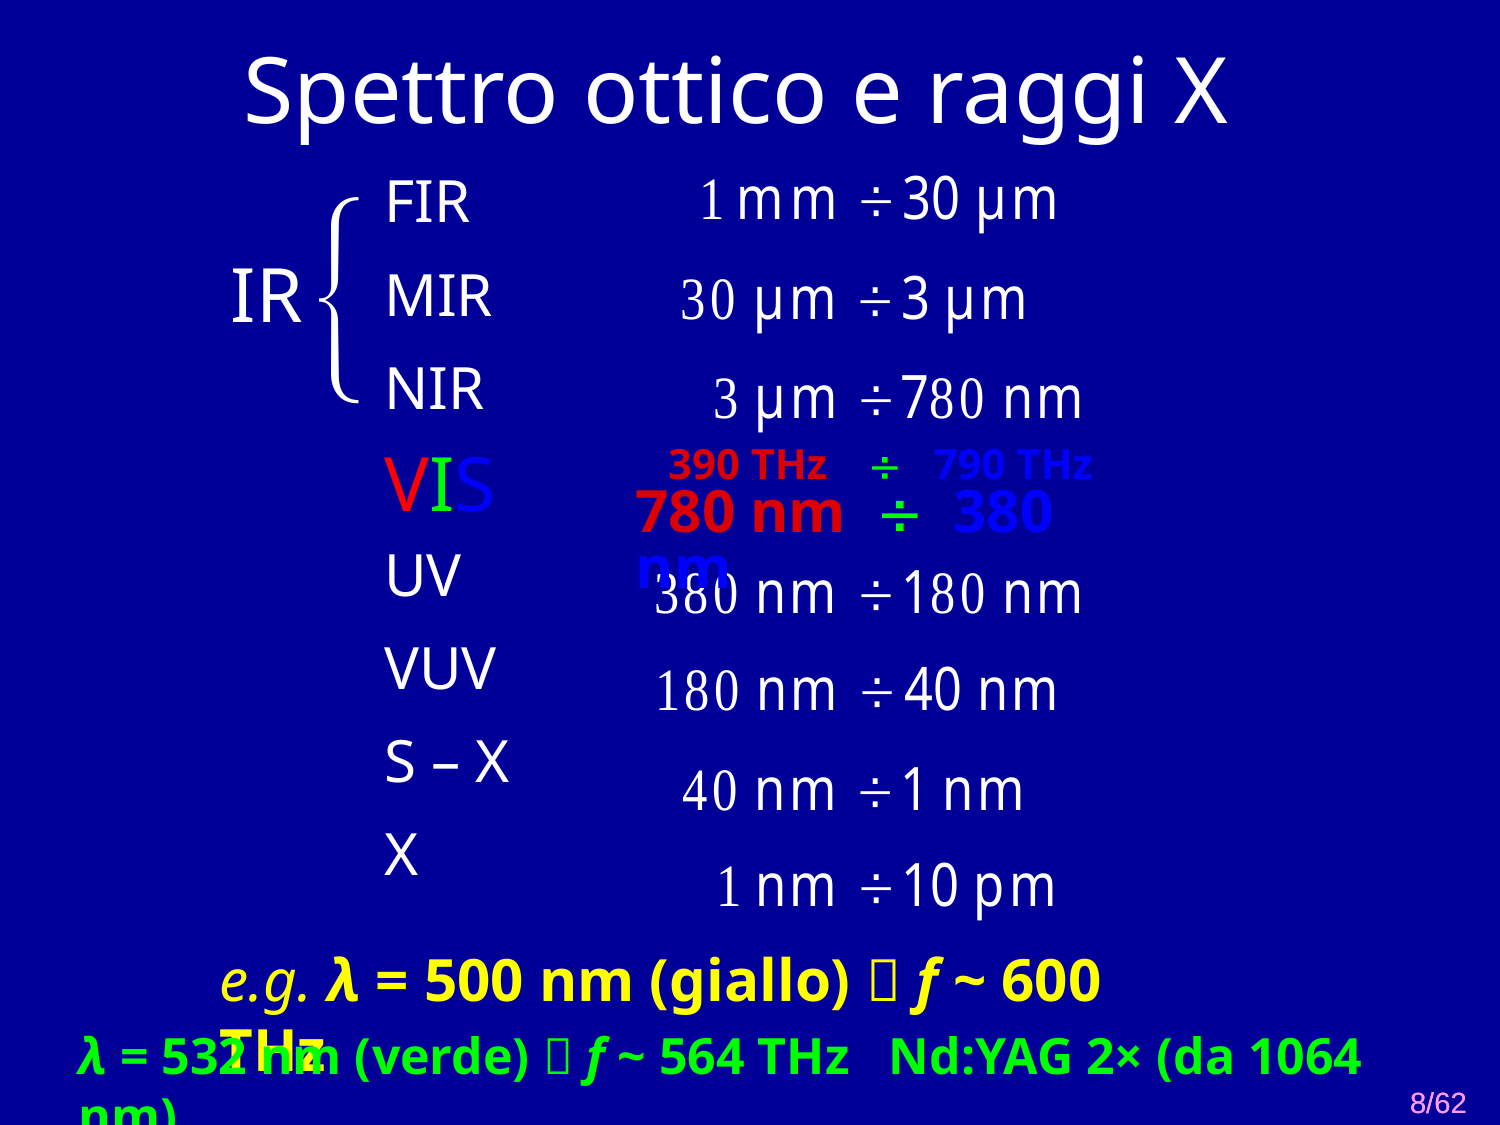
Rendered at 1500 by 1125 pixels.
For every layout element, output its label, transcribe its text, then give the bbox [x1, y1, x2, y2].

text_box 390 THz  790 THz 780 nm  380 nm [621, 440, 1150, 608]
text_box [702, 172, 1066, 241]
text_box IR [173, 240, 360, 345]
text_box λ = 532 nm (verde)  f ~ 564 THz Nd:YAG 2× (da 1064 nm) [64, 1017, 1452, 1125]
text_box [658, 663, 1067, 732]
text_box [678, 763, 1031, 831]
text_box FIR MIR NIR VIS UV VUV S – X X [369, 156, 699, 895]
text_box  [150, 151, 547, 407]
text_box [679, 272, 1035, 341]
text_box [719, 859, 1064, 927]
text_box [711, 370, 1092, 439]
text_box e.g. λ = 500 nm (giallo)  f ~ 600 THz [204, 936, 1226, 1017]
title Spettro ottico e raggi X [75, 0, 1398, 174]
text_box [652, 566, 1092, 634]
